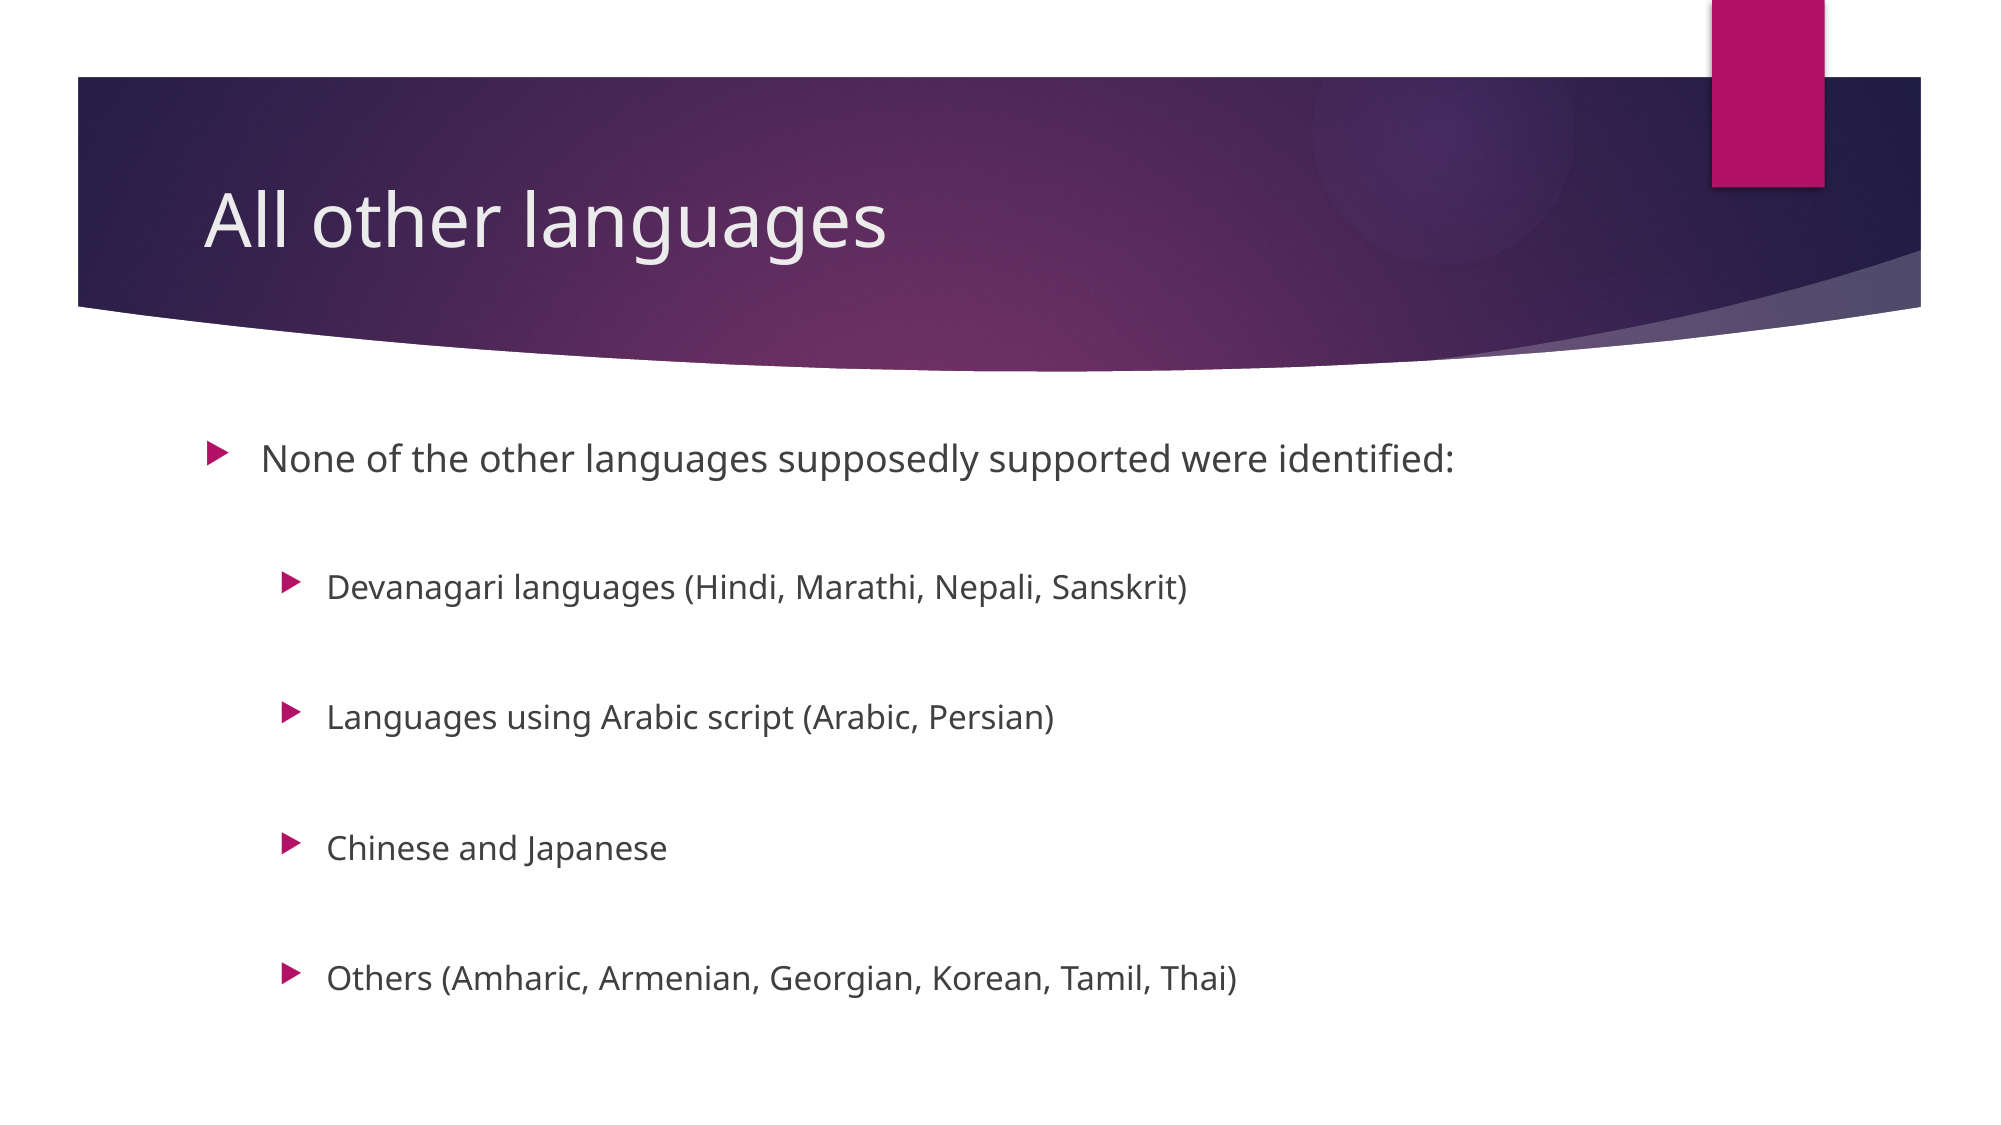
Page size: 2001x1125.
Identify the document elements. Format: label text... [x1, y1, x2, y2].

list None of the other languages supposedly supported were identified: Devanagari languages (Hindi, Marathi, Nepali, Sanskrit) Languages using Arabic script (Arabic, Persian) Chinese and Japanese Others (Amharic, Armenian, Georgian, Korean, Tamil, Thai) [189, 427, 1638, 988]
title All other languages [189, 159, 1627, 276]
